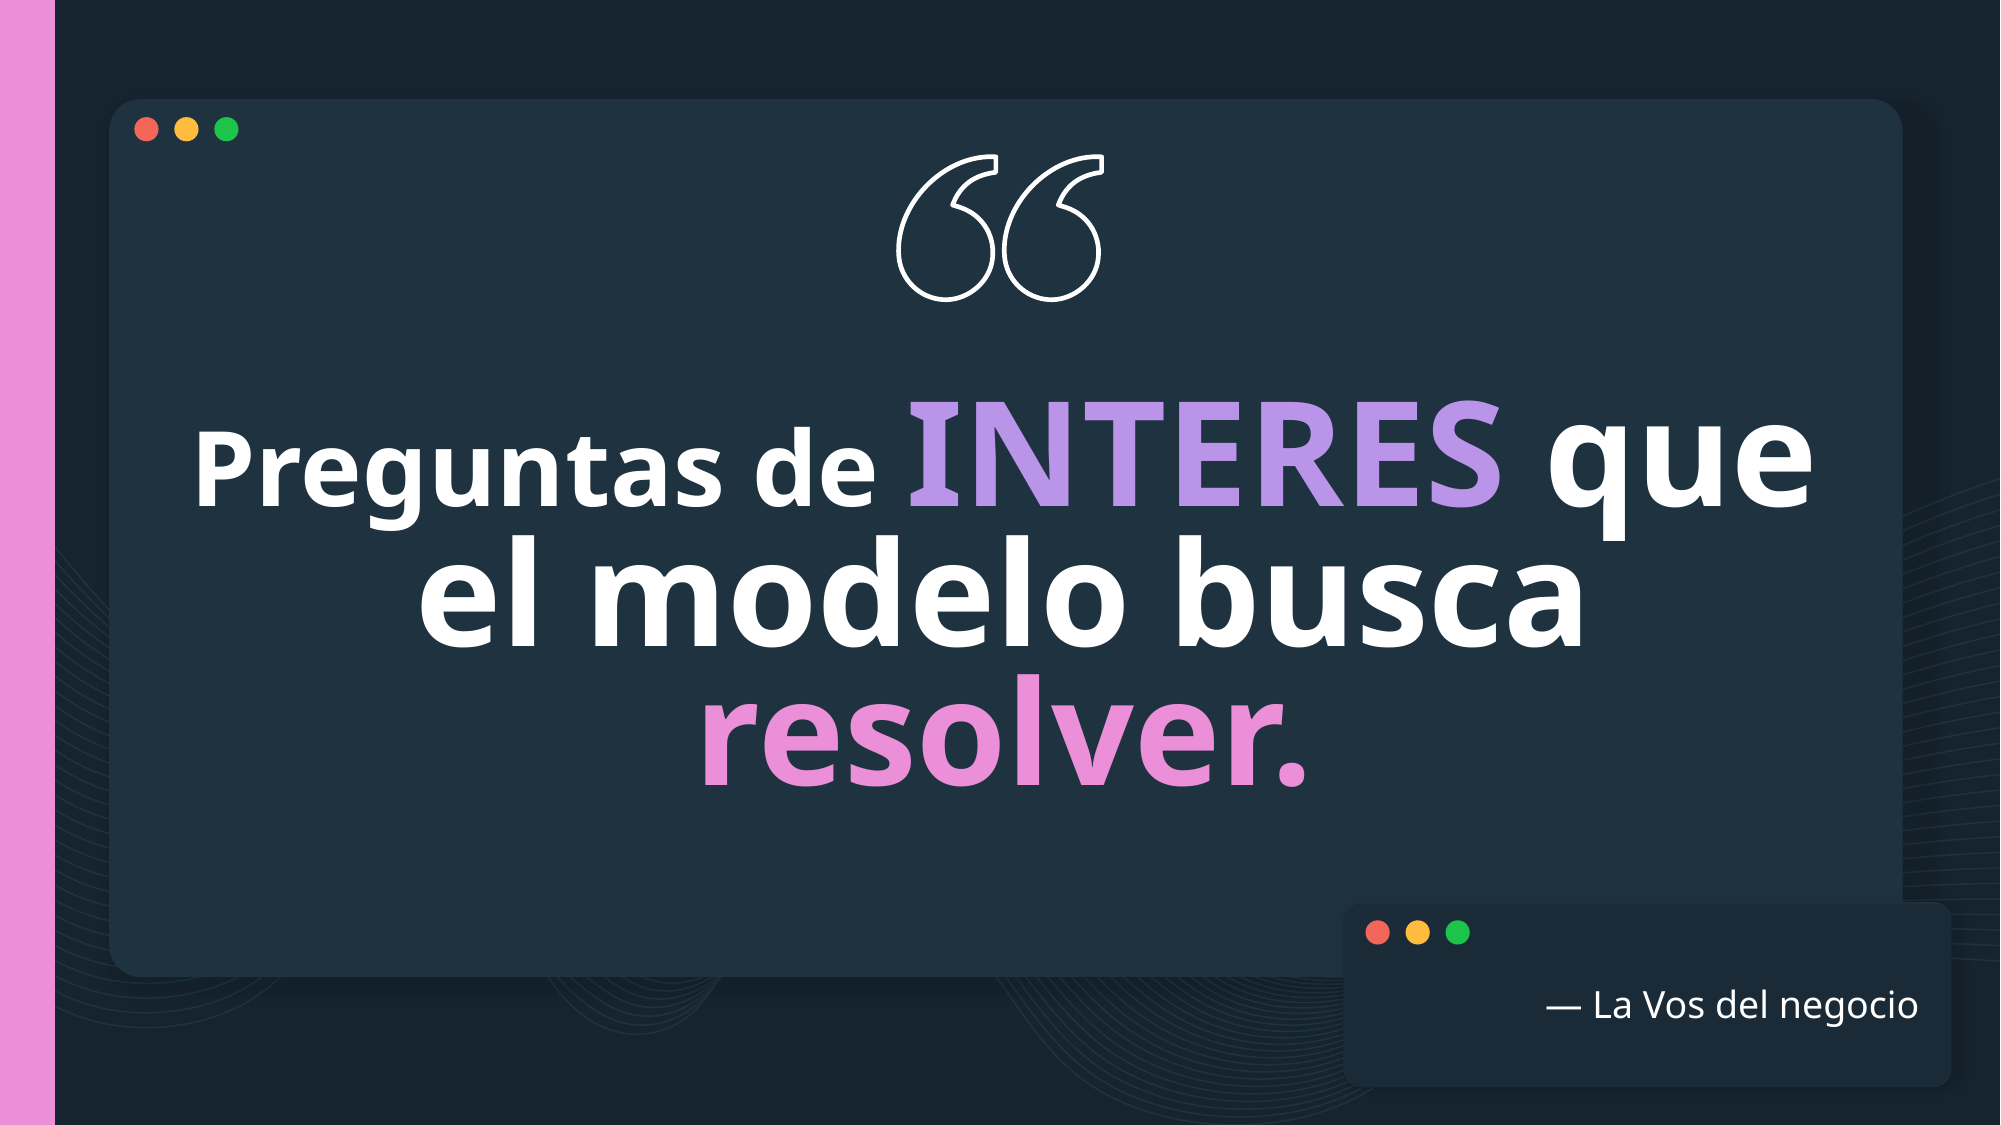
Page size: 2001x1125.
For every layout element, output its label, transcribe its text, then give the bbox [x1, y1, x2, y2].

text_box [0, 0, 55, 1125]
subtitle ― La Vos del negocio [1323, 944, 1940, 1063]
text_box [898, 156, 1102, 300]
title Preguntas de INTERES que el modelo busca resolver. [134, 344, 1875, 864]
